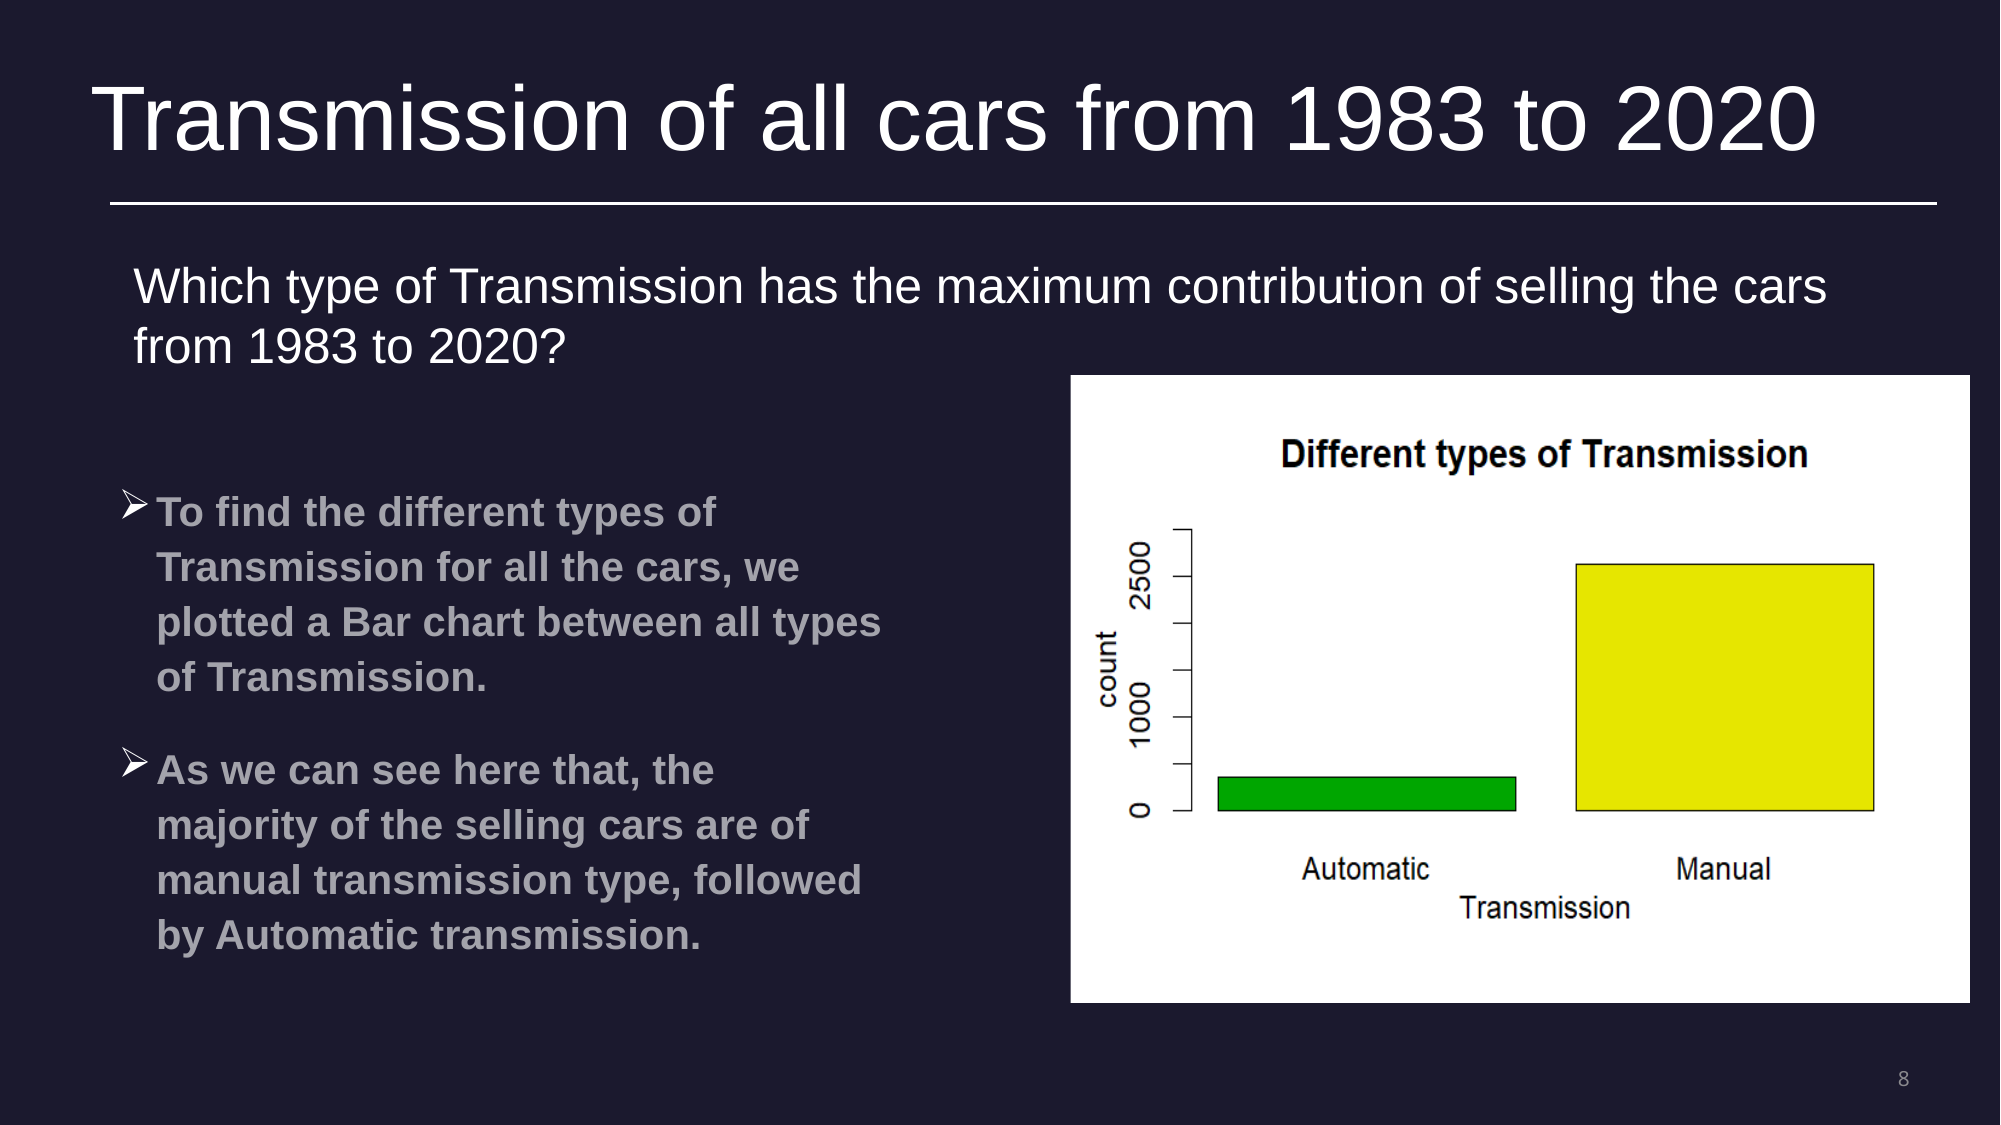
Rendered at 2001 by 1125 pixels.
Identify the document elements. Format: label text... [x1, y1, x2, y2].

text_box To find the different types of Transmission for all the cars, we plotted a Bar chart between all types of Transmission. As we can see here that, the majority of the selling cars are of manual transmission type, followed by Automatic transmission. [118, 387, 901, 1093]
text_box Which type of Transmission has the maximum contribution of selling the cars from 1983 to 2020? [118, 245, 1879, 431]
slide_number 8 [1632, 1067, 1910, 1093]
picture [1070, 375, 1970, 1004]
text_box Transmission of all cars from 1983 to 2020 [90, 0, 2000, 170]
